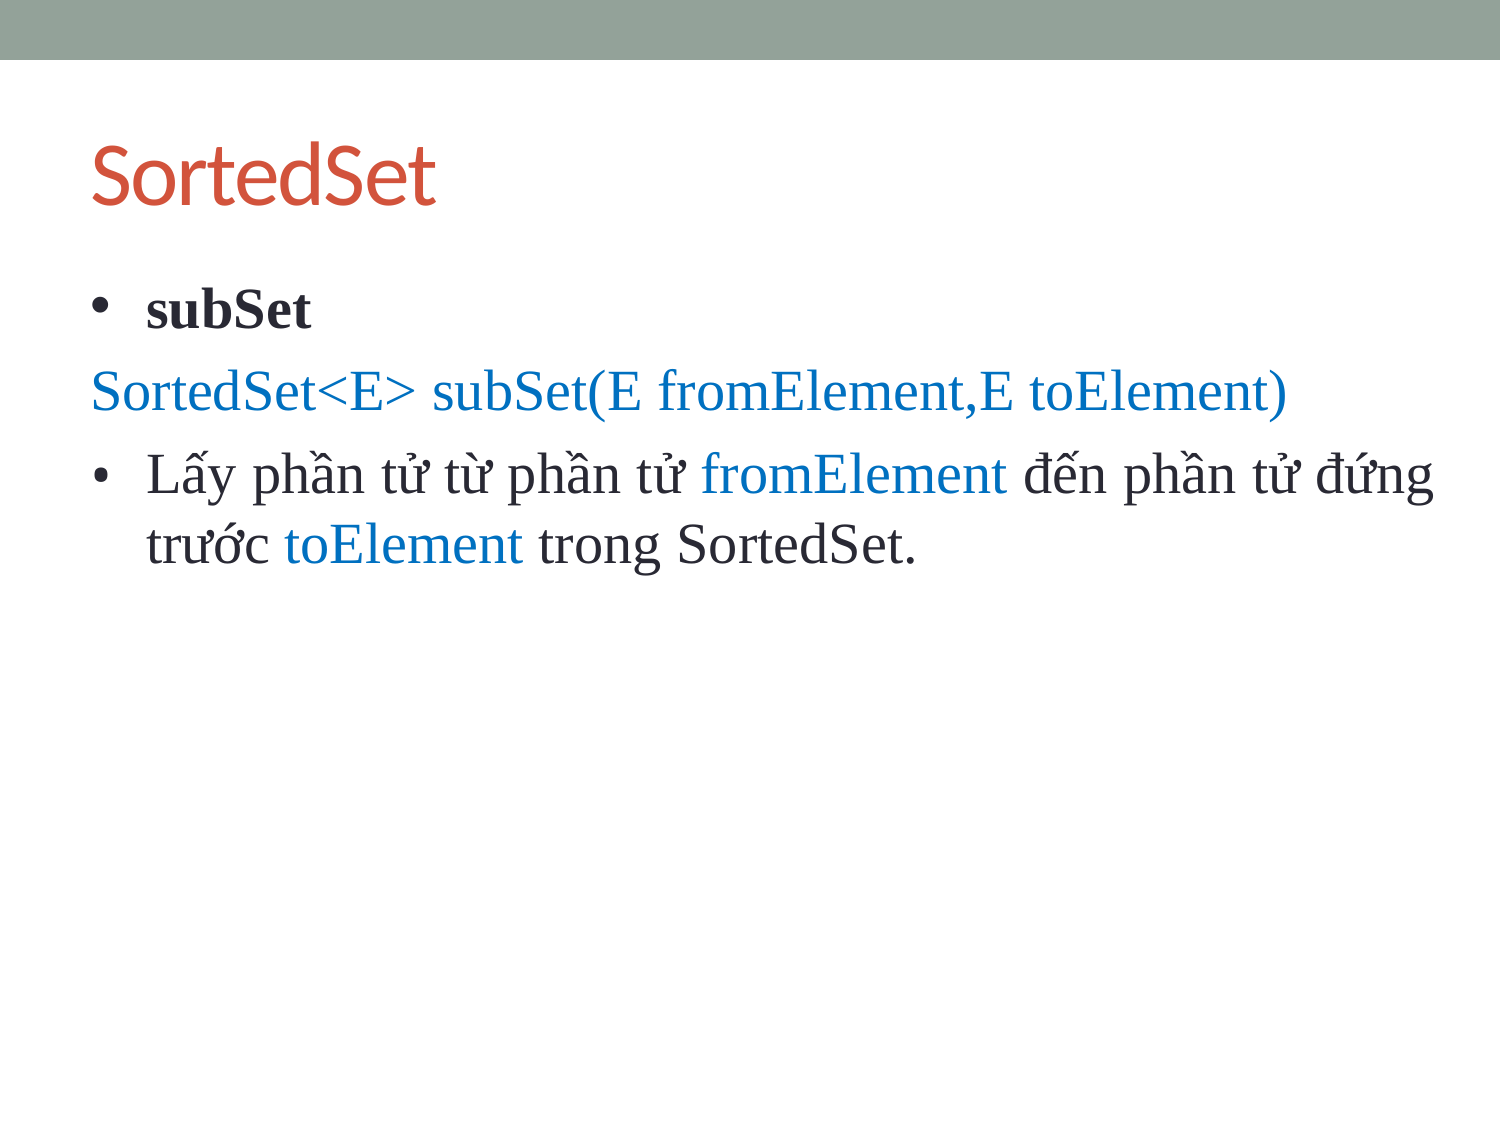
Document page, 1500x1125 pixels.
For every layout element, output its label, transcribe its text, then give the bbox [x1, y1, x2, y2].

title SortedSet [75, 87, 1425, 250]
list subSet SortedSet<E> subSet(E fromElement,E toElement) Lấy phần tử từ phần tử fromElement đến phần tử đứng trước toElement trong SortedSet. [75, 262, 1450, 1005]
